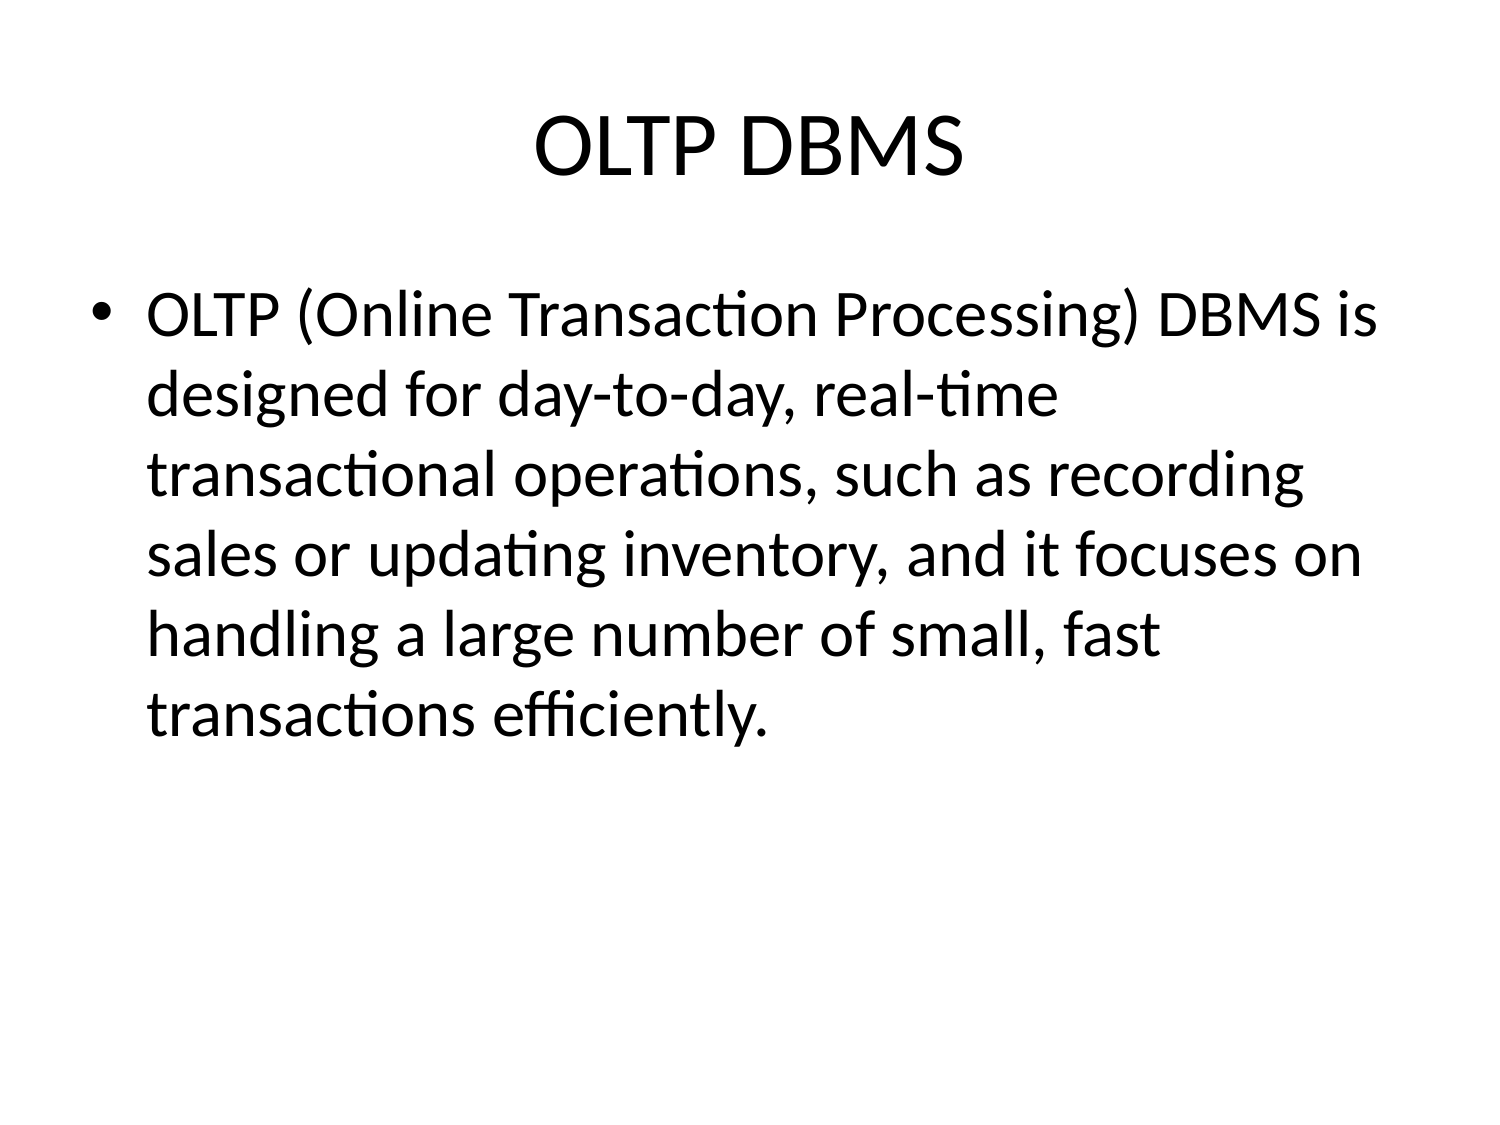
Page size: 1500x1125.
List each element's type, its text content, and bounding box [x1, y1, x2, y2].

title OLTP DBMS [75, 45, 1425, 233]
list OLTP (Online Transaction Processing) DBMS is designed for day-to-day, real-time transactional operations, such as recording sales or updating inventory, and it focuses on handling a large number of small, fast transactions efficiently. [75, 262, 1425, 1005]
